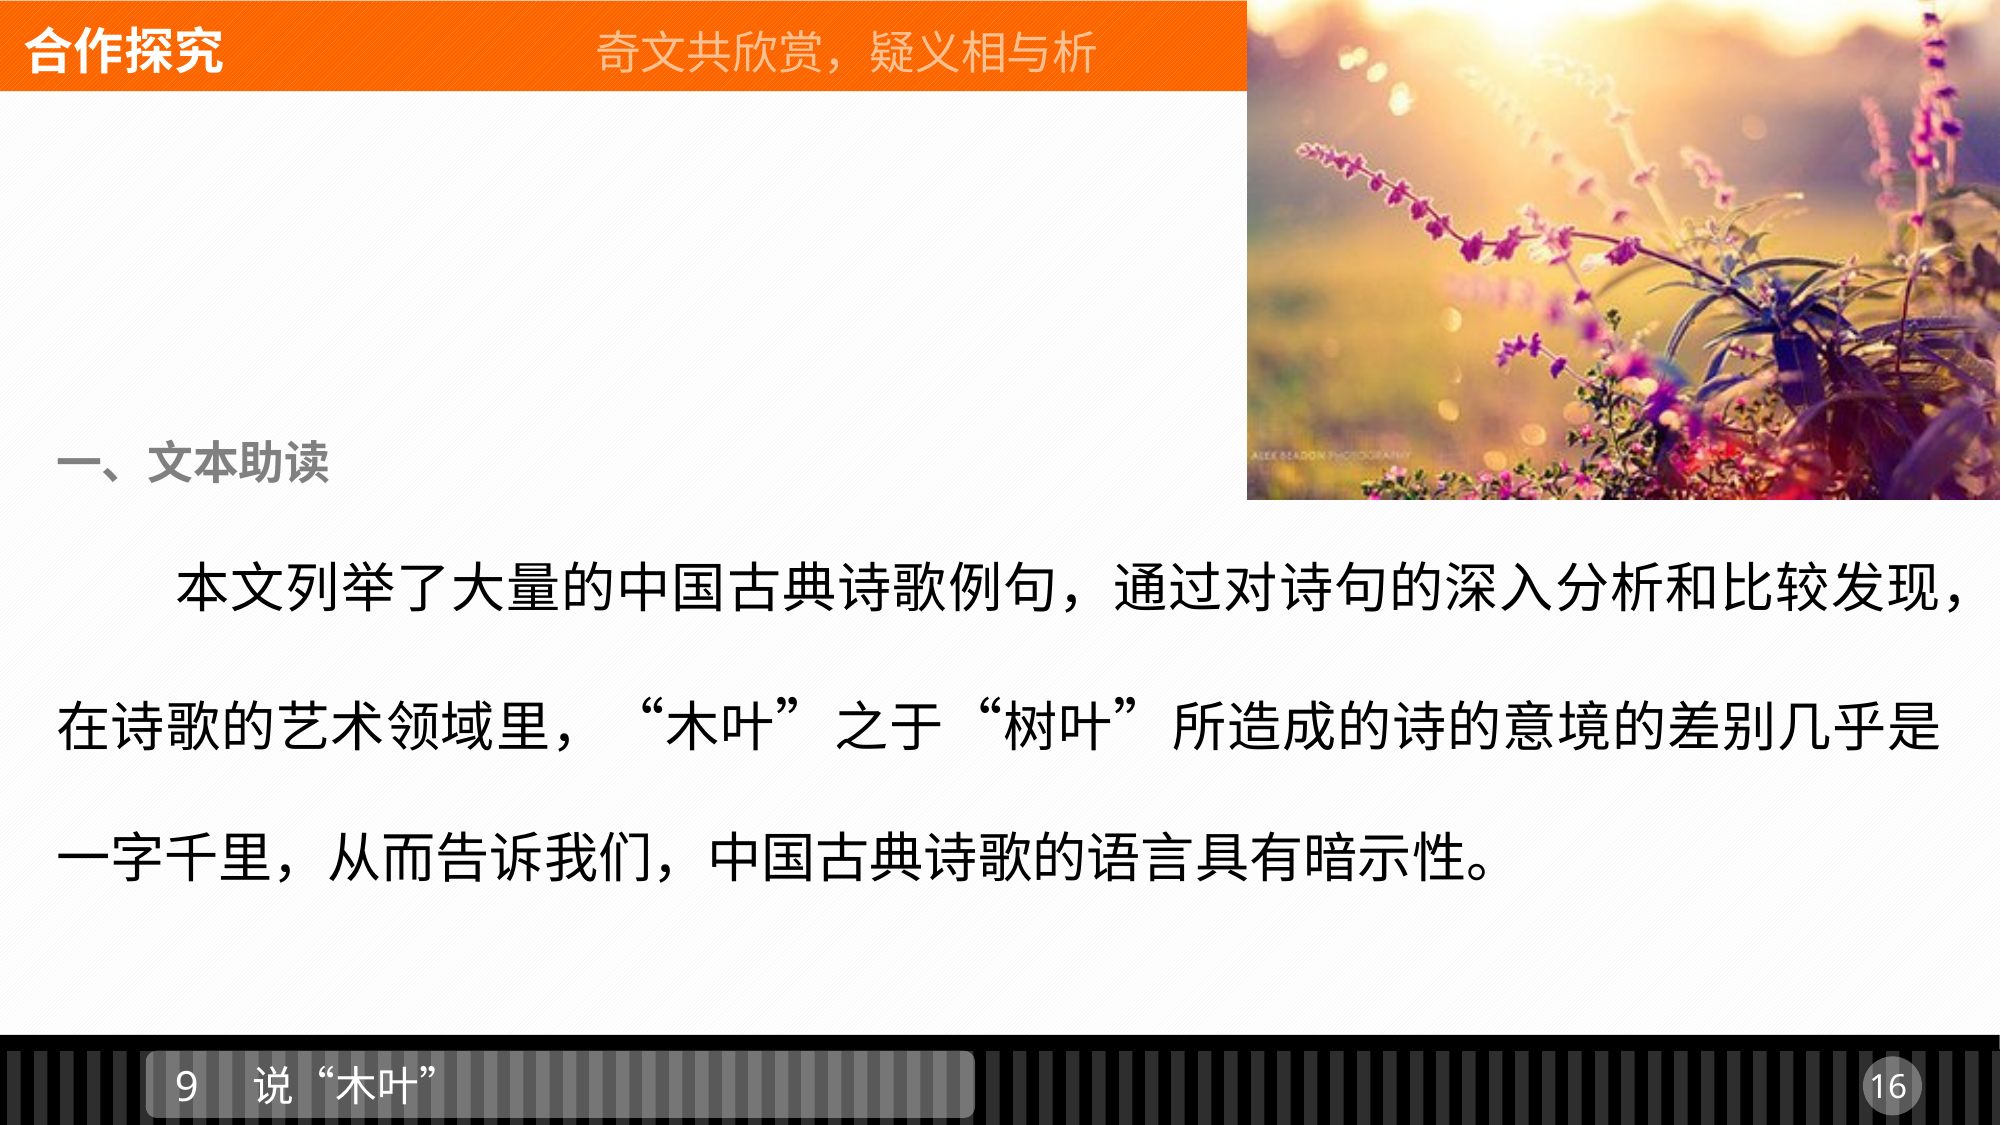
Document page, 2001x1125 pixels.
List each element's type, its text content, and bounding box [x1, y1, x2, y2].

text_box 一、文本助读 本文列举了大量的中国古典诗歌例句，通过对诗句的深入分析和比较发现，在诗歌的艺术领域里，“木叶”之于“树叶”所造成的诗的意境的差别几乎是一字千里，从而告诉我们，中国古典诗歌的语言具有暗示性。 [41, 371, 1957, 896]
text_box 合作探究 奇文共欣赏，疑义相与析 [9, 12, 1247, 88]
picture [1247, 0, 2000, 500]
